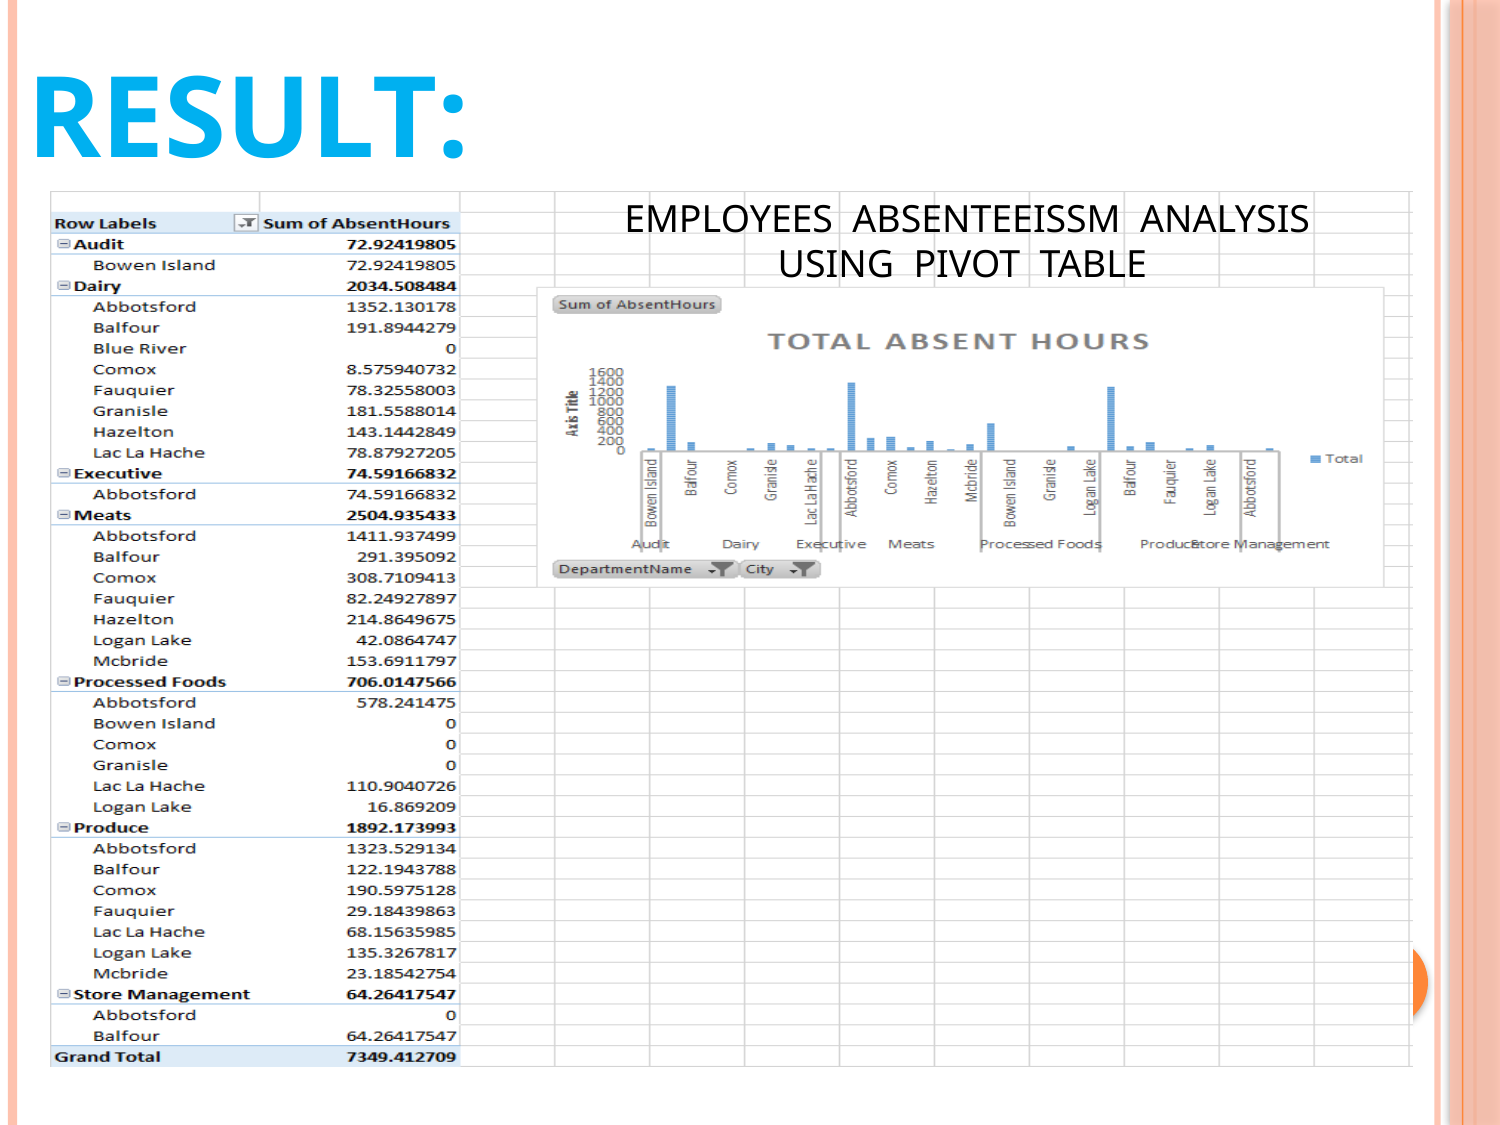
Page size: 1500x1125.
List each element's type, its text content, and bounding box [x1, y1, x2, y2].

title RESULT: [12, 0, 1238, 188]
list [49, 191, 1413, 1067]
